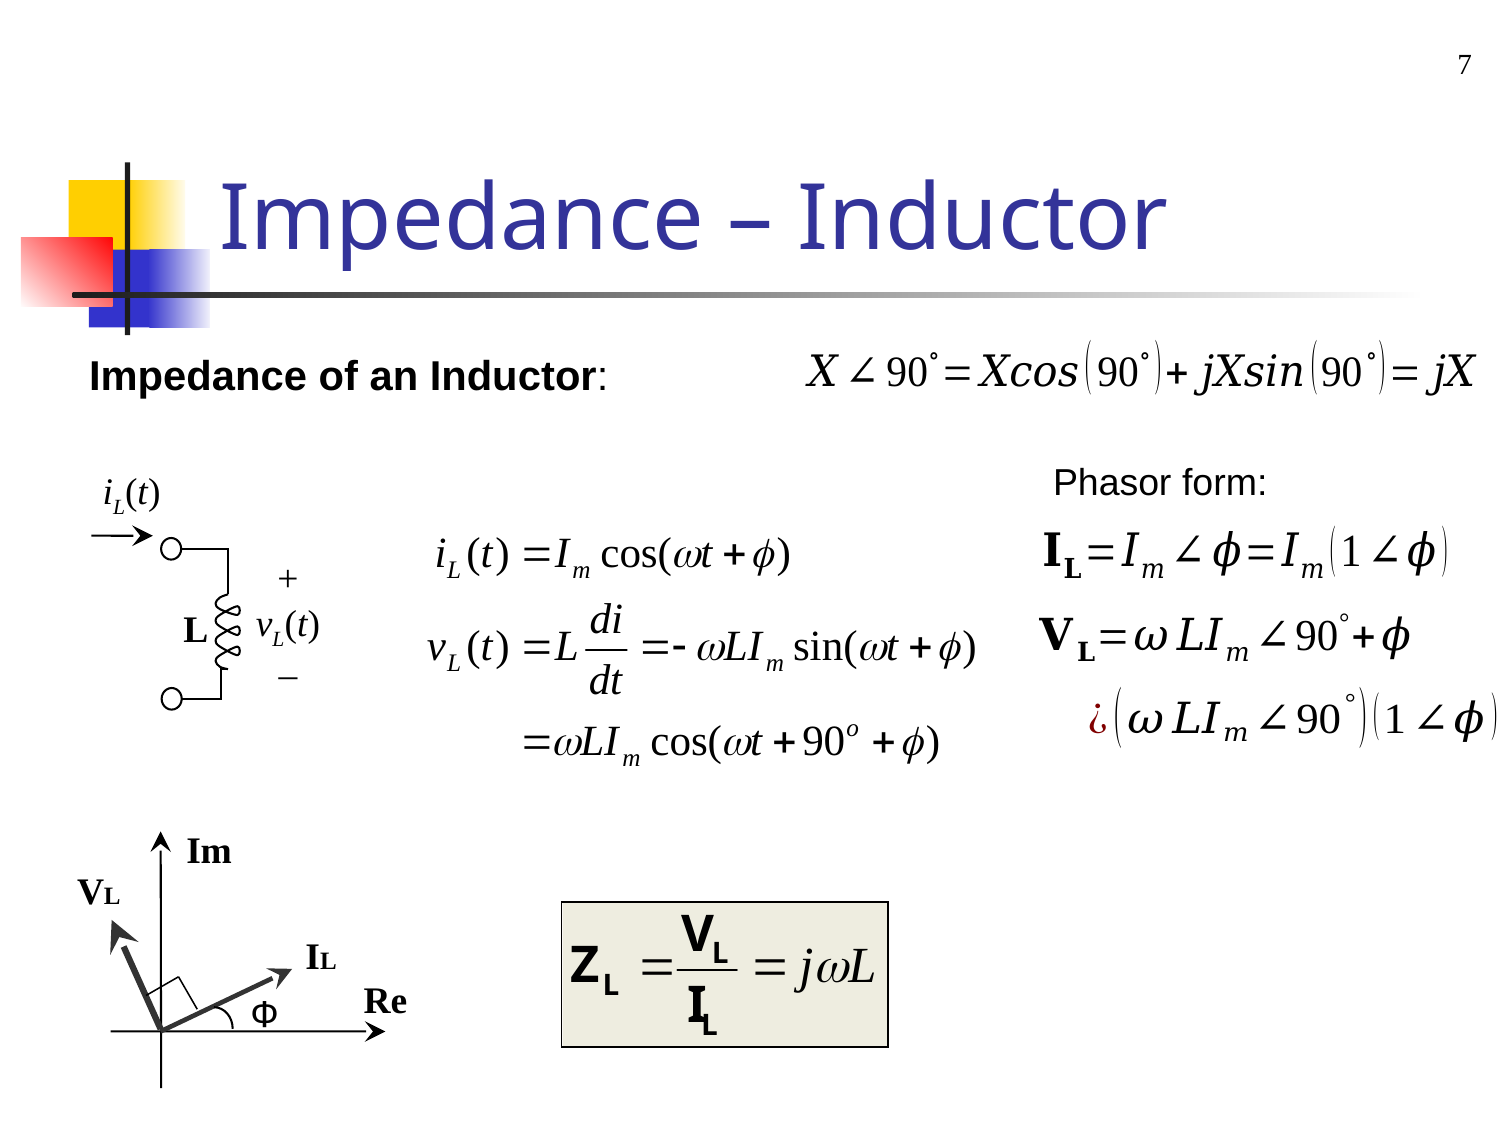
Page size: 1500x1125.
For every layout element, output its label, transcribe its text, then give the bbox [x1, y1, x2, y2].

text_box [420, 523, 987, 777]
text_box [152, 983, 191, 1022]
text_box Phasor form: [1038, 450, 1283, 511]
title Impedance – Inductor [204, 125, 1425, 275]
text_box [160, 537, 337, 710]
text_box iL(t) [87, 459, 176, 571]
slide_number 7 [1174, 12, 1488, 88]
list Impedance of an Inductor: [74, 341, 1408, 523]
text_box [562, 902, 888, 1047]
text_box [61, 818, 423, 1089]
